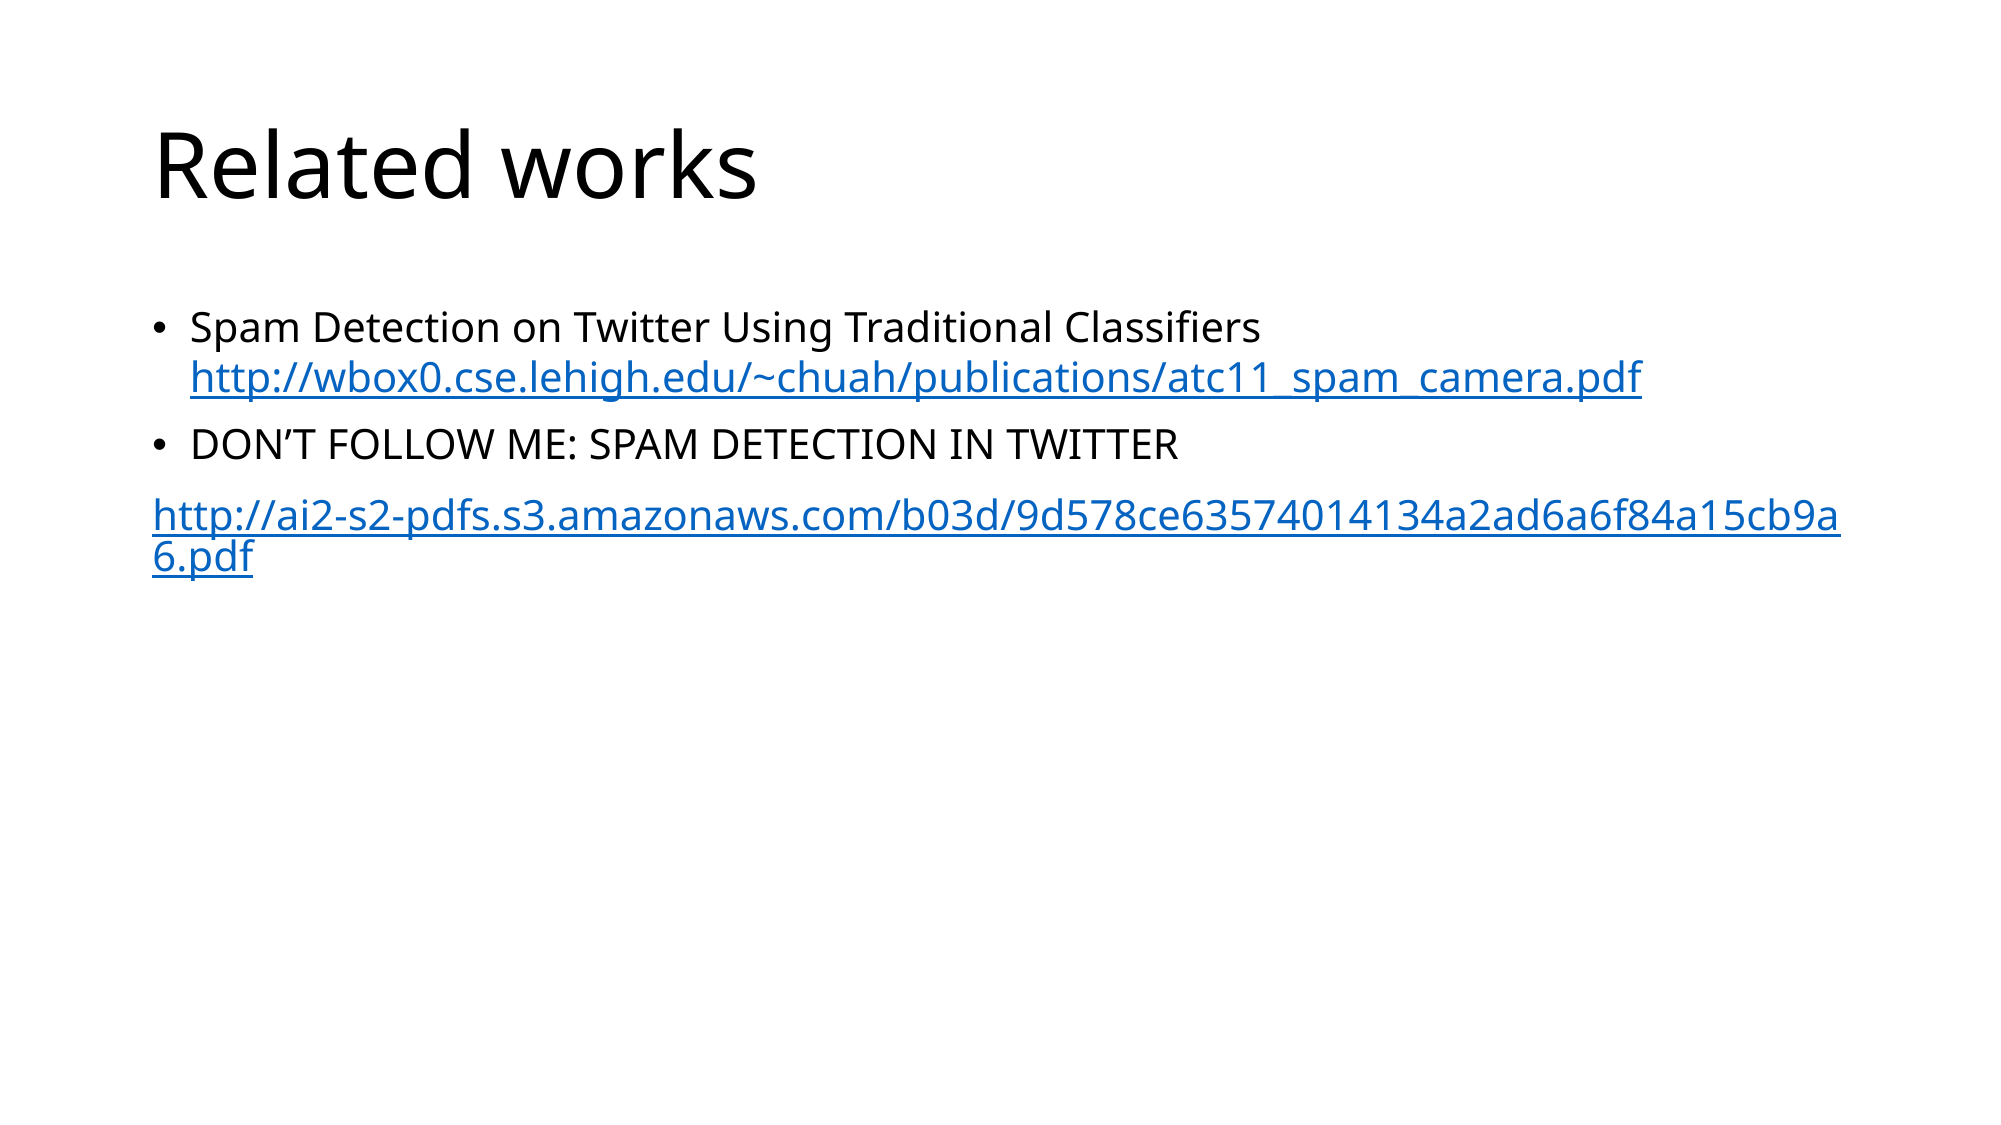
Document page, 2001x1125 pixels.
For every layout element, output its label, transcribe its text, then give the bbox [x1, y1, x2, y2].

list Spam Detection on Twitter Using Traditional Classifiers http://wbox0.cse.lehigh.edu/~chuah/publications/atc11_spam_camera.pdf DON’T FOLLOW ME: SPAM DETECTION IN TWITTER http://ai2-s2-pdfs.s3.amazonaws.com/b03d/9d578ce63574014134a2ad6a6f84a15cb9a6.pdf [137, 299, 1863, 1014]
title Related works [137, 59, 1863, 278]
